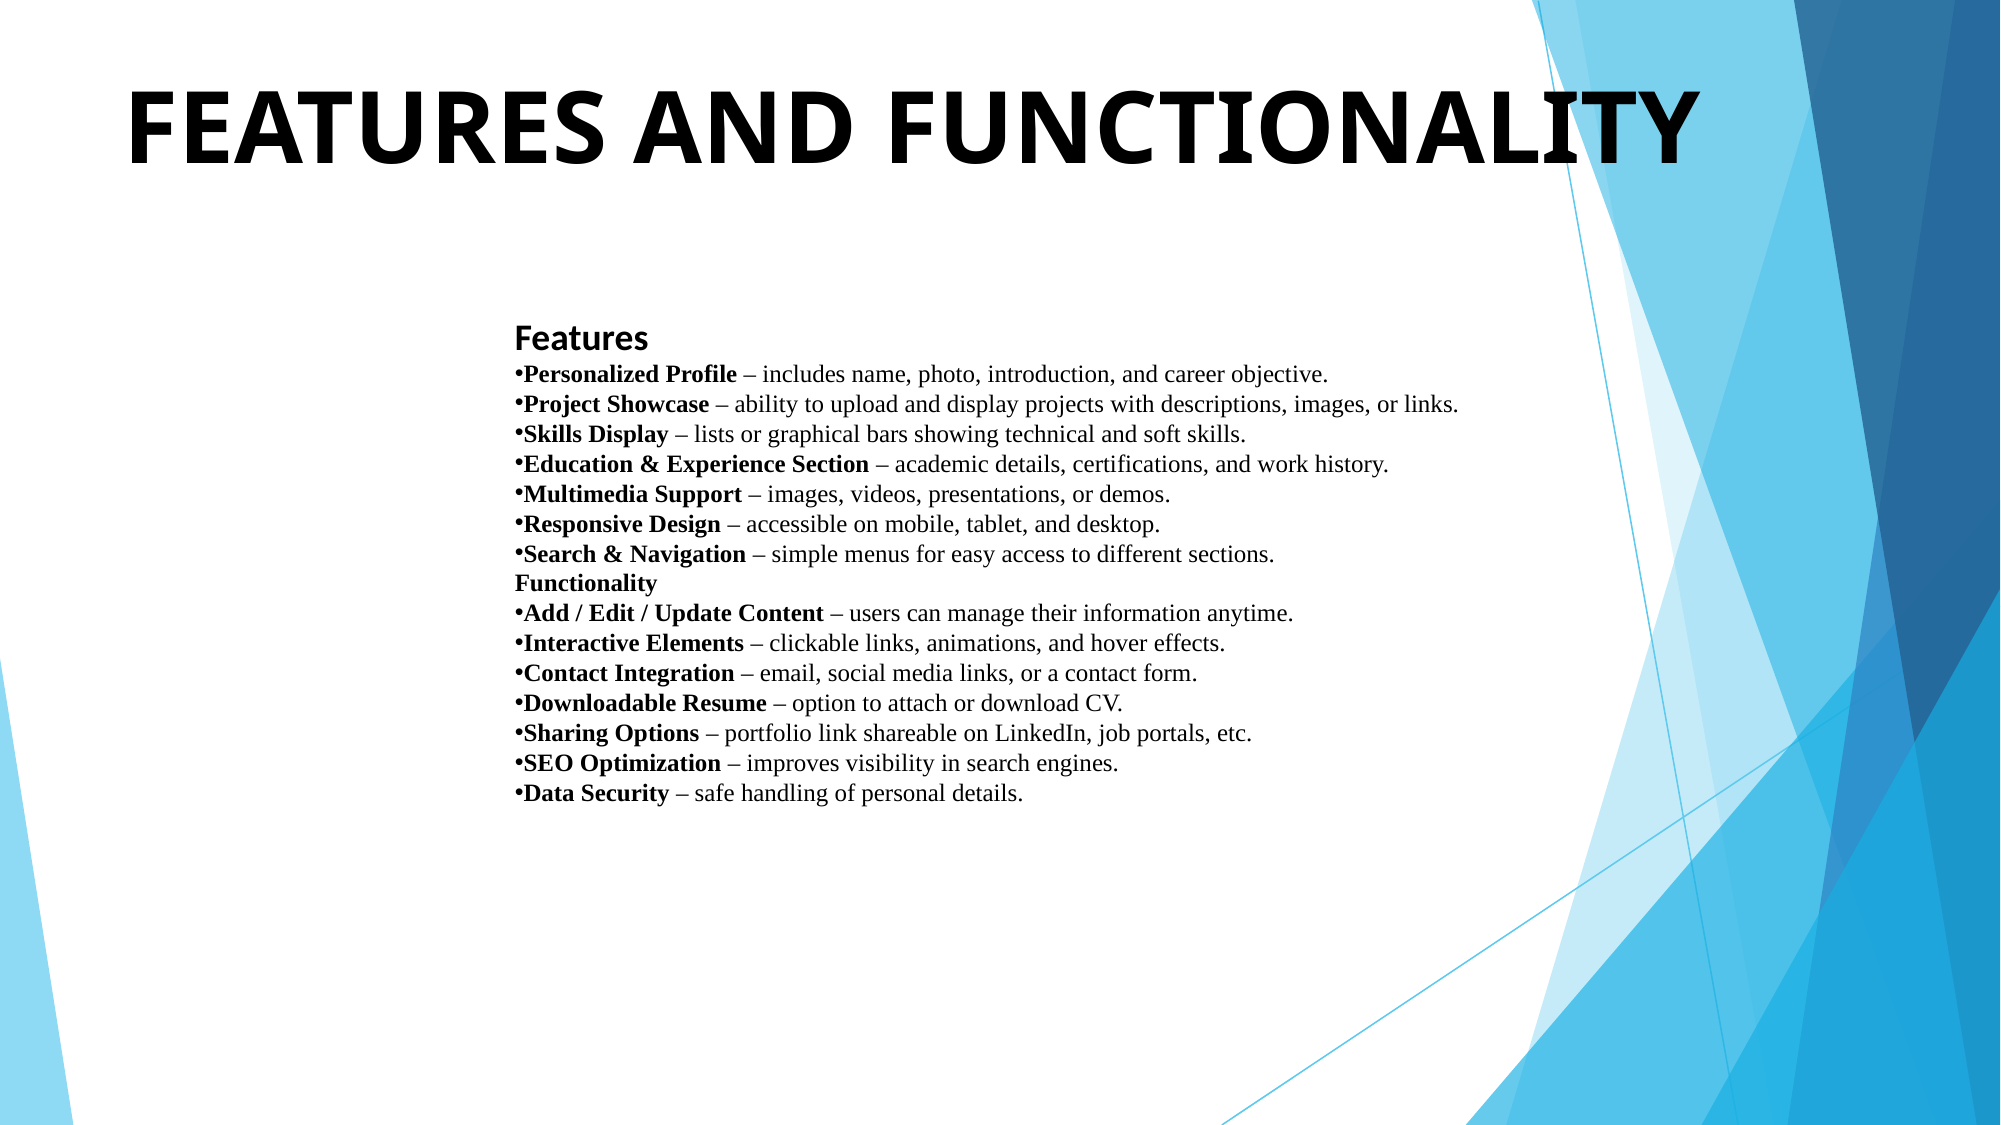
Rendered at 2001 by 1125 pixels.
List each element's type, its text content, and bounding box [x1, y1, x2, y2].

title FEATURES AND FUNCTIONALITY [123, 63, 1877, 188]
text_box Features Personalized Profile – includes name, photo, introduction, and career objective. Project Showcase – ability to upload and display projects with descriptions, images, or links. Skills Display – lists or graphical bars showing technical and soft skills. Education & Experience Section – academic details, certifications, and work history. Multimedia Support – images, videos, presentations, or demos. Responsive Design – accessible on mobile, tablet, and desktop. Search & Navigation – simple menus for easy access to different sections. Functionality Add / Edit / Update Content – users can manage their information anytime. Interactive Elements – clickable links, animations, and hover effects. Contact Integration – email, social media links, or a contact form. Downloadable Resume – option to attach or download CV. Sharing Options – portfolio link shareable on LinkedIn, job portals, etc. SEO Optimization – improves visibility in search engines. Data Security – safe handling of personal details. [500, 305, 1500, 814]
